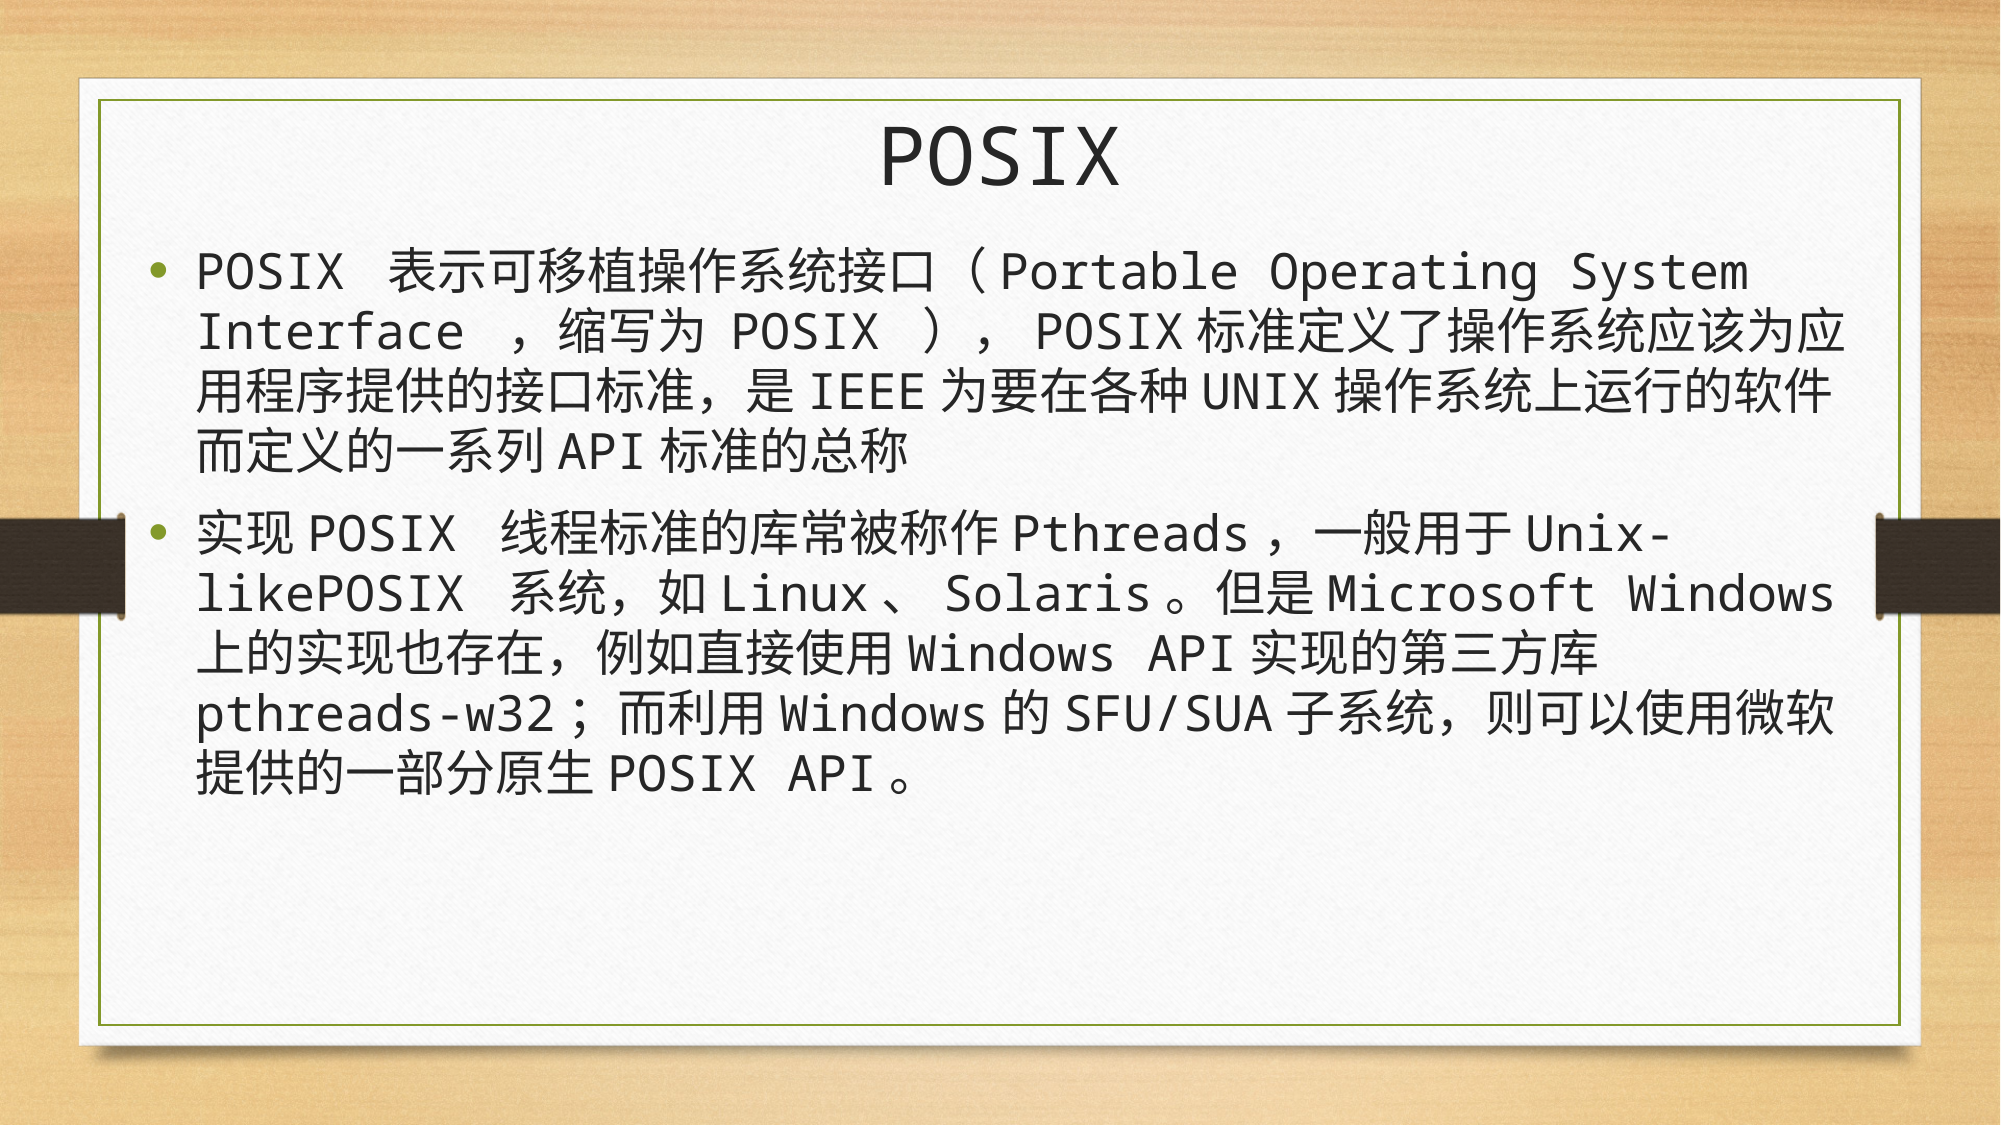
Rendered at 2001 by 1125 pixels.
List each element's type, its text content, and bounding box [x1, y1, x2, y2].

title POSIX [212, 96, 1788, 210]
list POSIX 表示可移植操作系统接口（Portable Operating System Interface ，缩写为 POSIX ），POSIX标准定义了操作系统应该为应用程序提供的接口标准，是IEEE为要在各种UNIX操作系统上运行的软件而定义的一系列API标准的总称 实现POSIX 线程标准的库常被称作Pthreads，一般用于Unix-likePOSIX 系统，如Linux、Solaris。但是Microsoft Windows上的实现也存在，例如直接使用Windows API实现的第三方库pthreads-w32；而利用Windows的SFU/SUA子系统，则可以使用微软提供的一部分原生POSIX API。 [133, 231, 1870, 964]
picture [0, 0, 2001, 1125]
